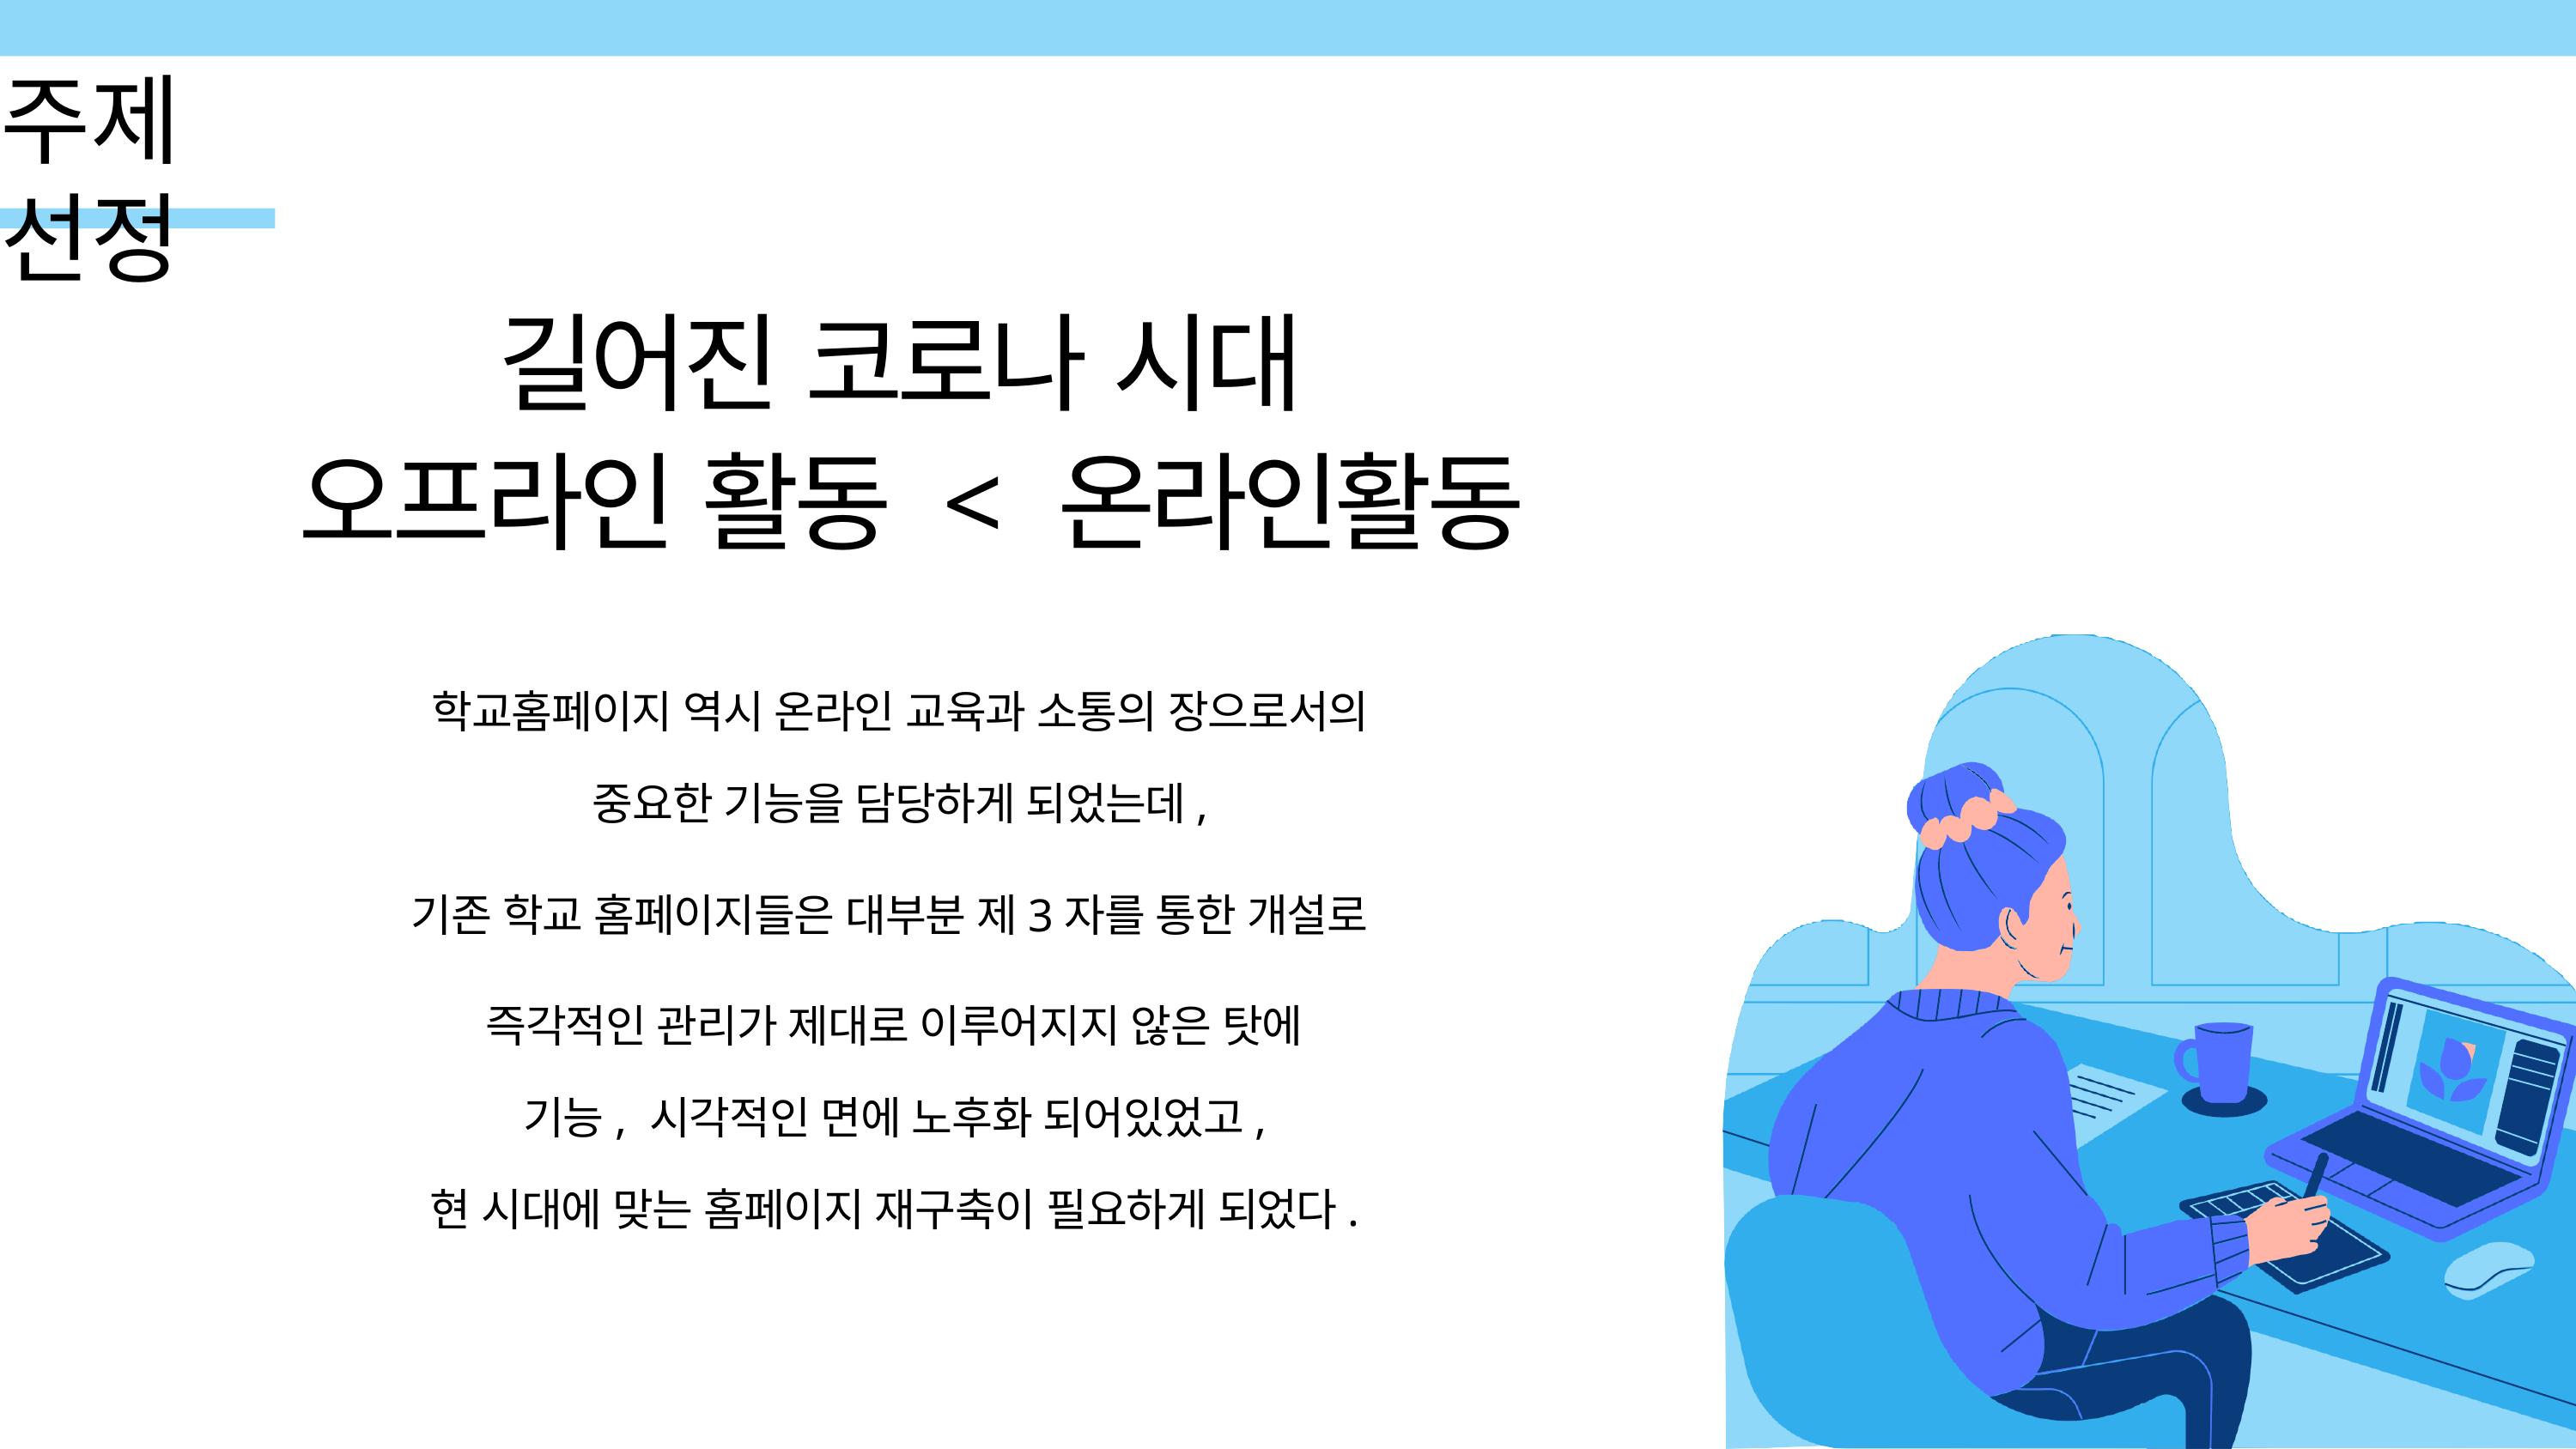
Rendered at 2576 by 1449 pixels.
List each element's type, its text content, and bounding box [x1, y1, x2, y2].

text_box 학교홈페이지 역시 온라인 교육과 소통의 장으로서의 중요한 기능을 담당하게 되었는데, 기존 학교 홈페이지들은 대부분 제3자를 통한 개설로 즉각적인 관리가 제대로 이루어지지 않은 탓에 기능, 시각적인 면에 노후화 되어있었고, 현 시대에 맞는 홈페이지 재구축이 필요하게 되었다. [378, 682, 1419, 1236]
text_box 길어진 코로나 시대 오프라인 활동 < 온라인활동 [296, 283, 1565, 564]
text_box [1722, 634, 2576, 1449]
title 주제 선정 [0, 56, 384, 300]
